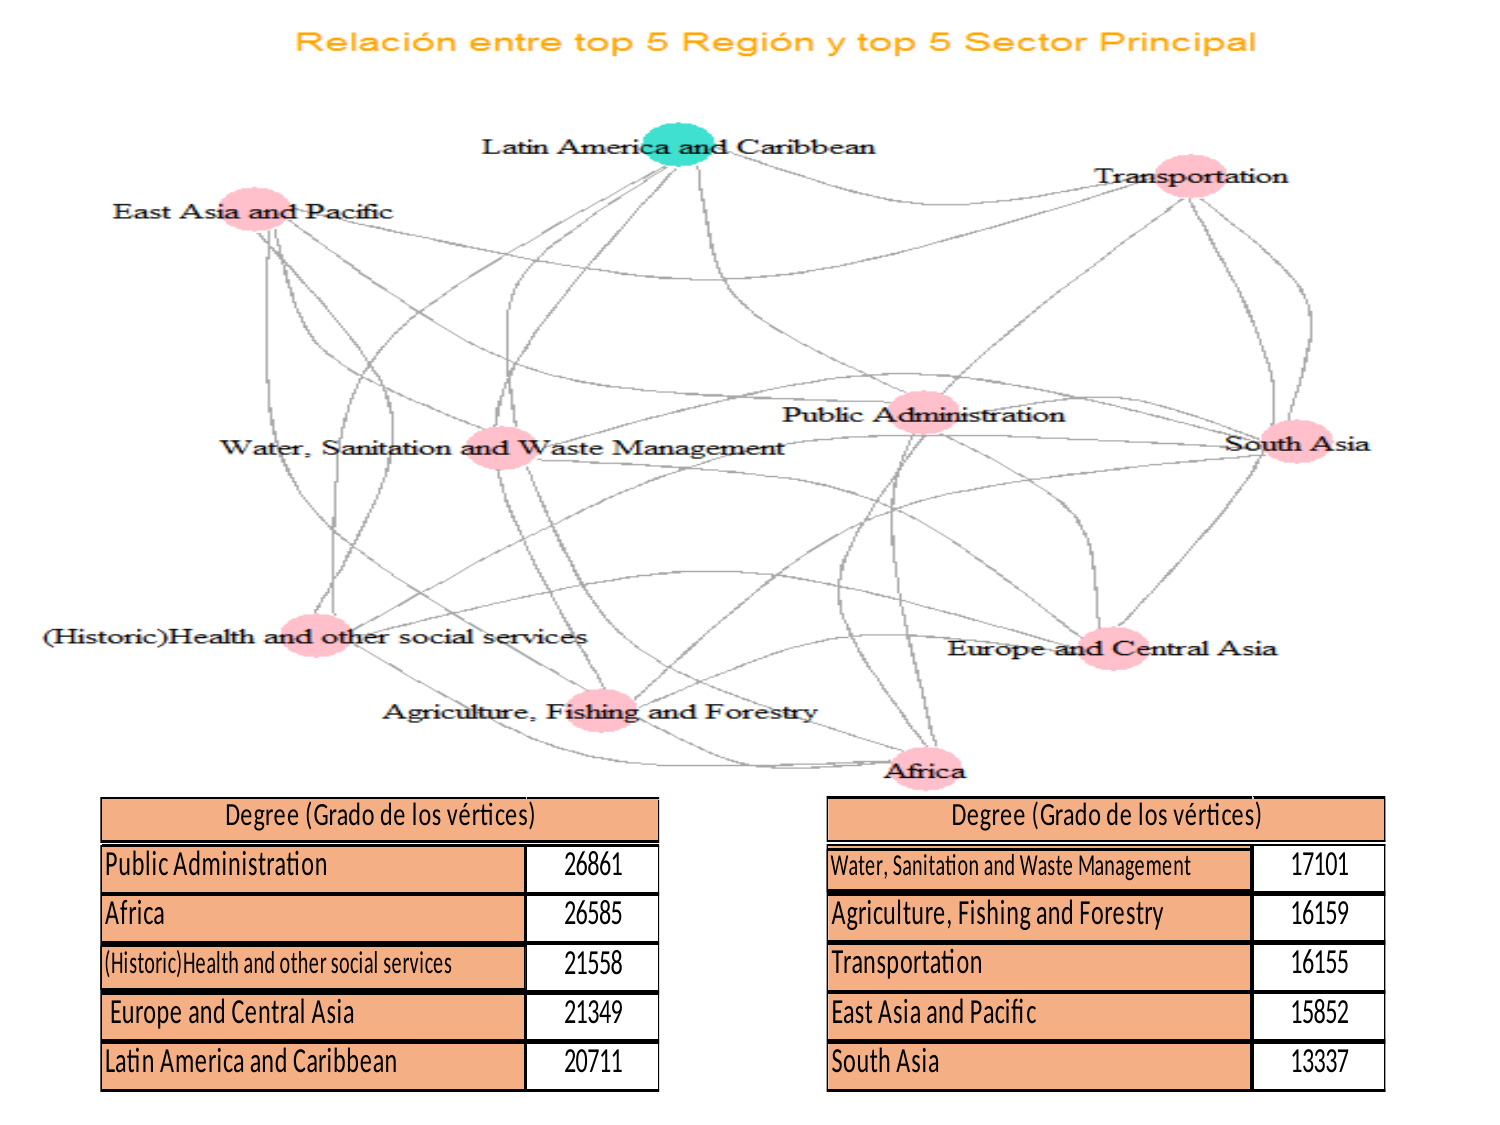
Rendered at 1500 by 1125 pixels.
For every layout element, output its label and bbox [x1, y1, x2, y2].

text_box [41, 26, 1388, 1094]
